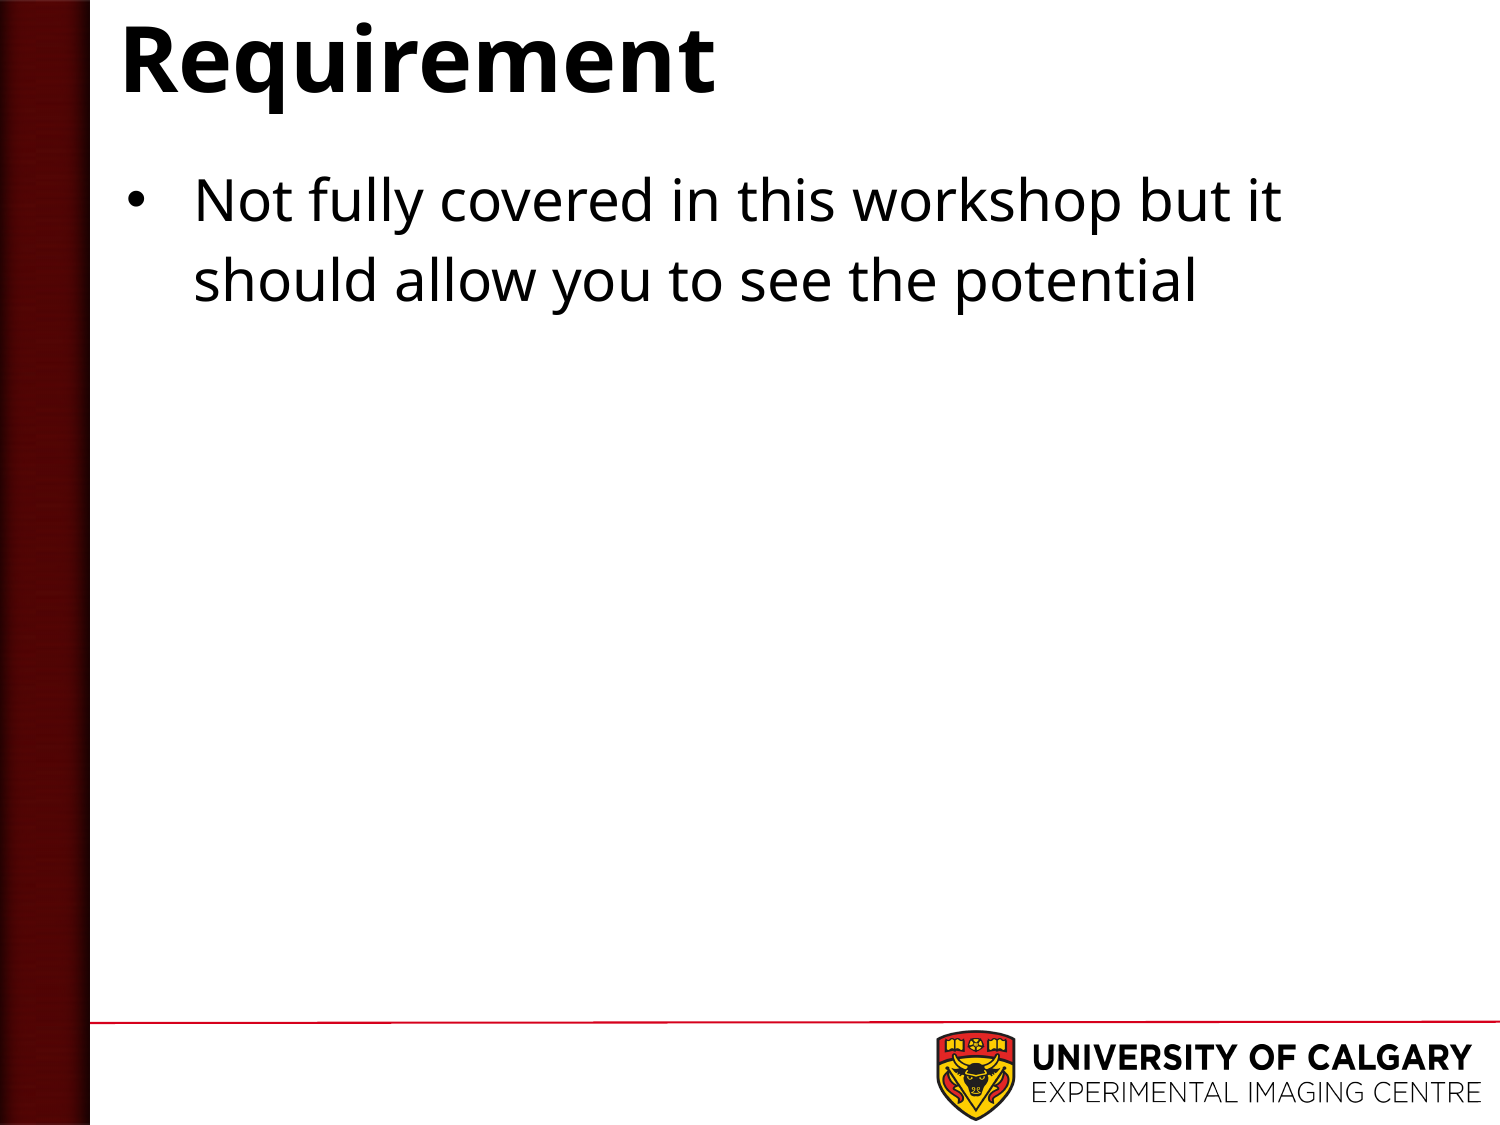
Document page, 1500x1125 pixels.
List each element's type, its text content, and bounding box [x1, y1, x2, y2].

list Not fully covered in this workshop but it should allow you to see the potential [103, 145, 1484, 1011]
title Requirement [103, 10, 1484, 115]
picture [923, 1012, 1500, 1125]
picture [0, 0, 90, 1125]
